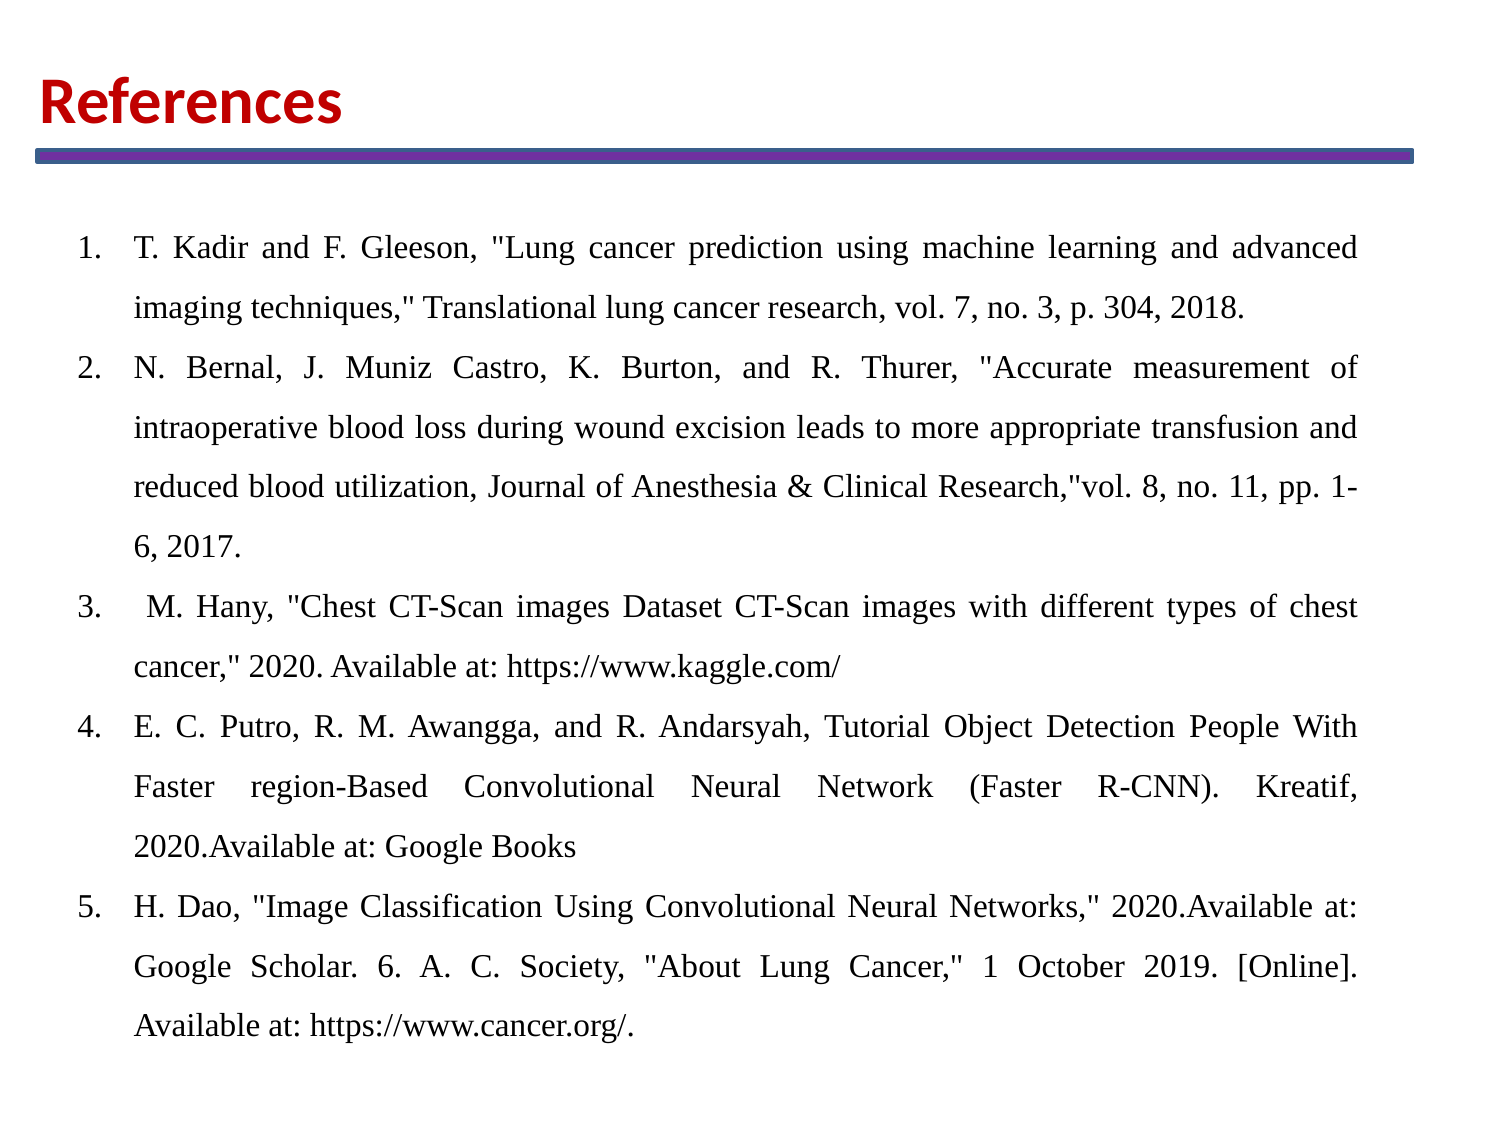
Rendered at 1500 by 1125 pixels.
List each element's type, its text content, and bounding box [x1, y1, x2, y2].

text_box [488, 149, 1413, 163]
text_box T. Kadir and F. Gleeson, "Lung cancer prediction using machine learning and advanced imaging techniques," Translational lung cancer research, vol. 7, no. 3, p. 304, 2018. N. Bernal, J. Muniz Castro, K. Burton, and R. Thurer, "Accurate measurement of intraoperative blood loss during wound excision leads to more appropriate transfusion and reduced blood utilization, Journal of Anesthesia & Clinical Research,"vol. 8, no. 11, pp. 1-6, 2017. M. Hany, "Chest CT-Scan images Dataset CT-Scan images with different types of chest cancer," 2020. Available at: https://www.kaggle.com/ E. C. Putro, R. M. Awangga, and R. Andarsyah, Tutorial Object Detection People With Faster region-Based Convolutional Neural Network (Faster R-CNN). Kreatif, 2020.Available at: Google Books H. Dao, "Image Classification Using Convolutional Neural Networks," 2020.Available at: Google Scholar. 6. A. C. Society, "About Lung Cancer," 1 October 2019. [Online]. Available at: https://www.cancer.org/. [62, 197, 1375, 1096]
text_box References [24, 49, 488, 225]
